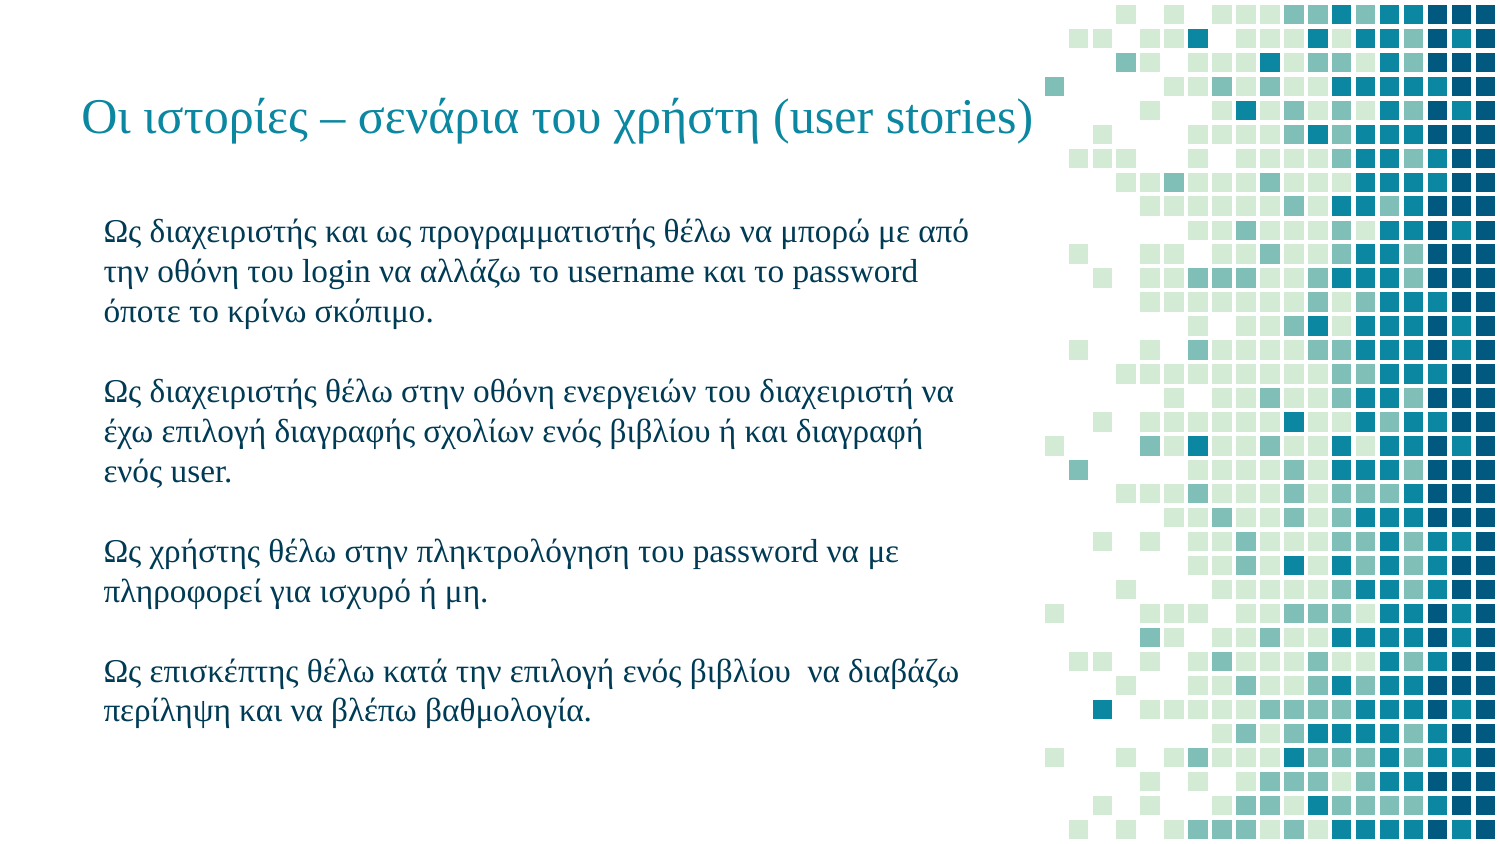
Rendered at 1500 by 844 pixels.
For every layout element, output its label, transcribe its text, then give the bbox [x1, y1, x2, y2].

title Ως διαχειριστής και ως προγραμματιστής θέλω να μπορώ με από την οθόνη του login να αλλάζω το username και το password όποτε το κρίνω σκόπιμο. Ως διαχειριστής θέλω στην οθόνη ενεργειών του διαχειριστή να έχω επιλογή διαγραφής σχολίων ενός βιβλίου ή και διαγραφή ενός user. Ως χρήστης θέλω στην πληκτρολόγηση του password να με πληροφορεί για ισχυρό ή μη. Ως επισκέπτης θέλω κατά την επιλογή ενός βιβλίου να διαβάζω περίληψη και να βλέπω βαθμολογία. [88, 221, 987, 824]
text_box Οι ιστορίες – σενάρια του χρήστη (user stories) [17, 67, 1098, 159]
